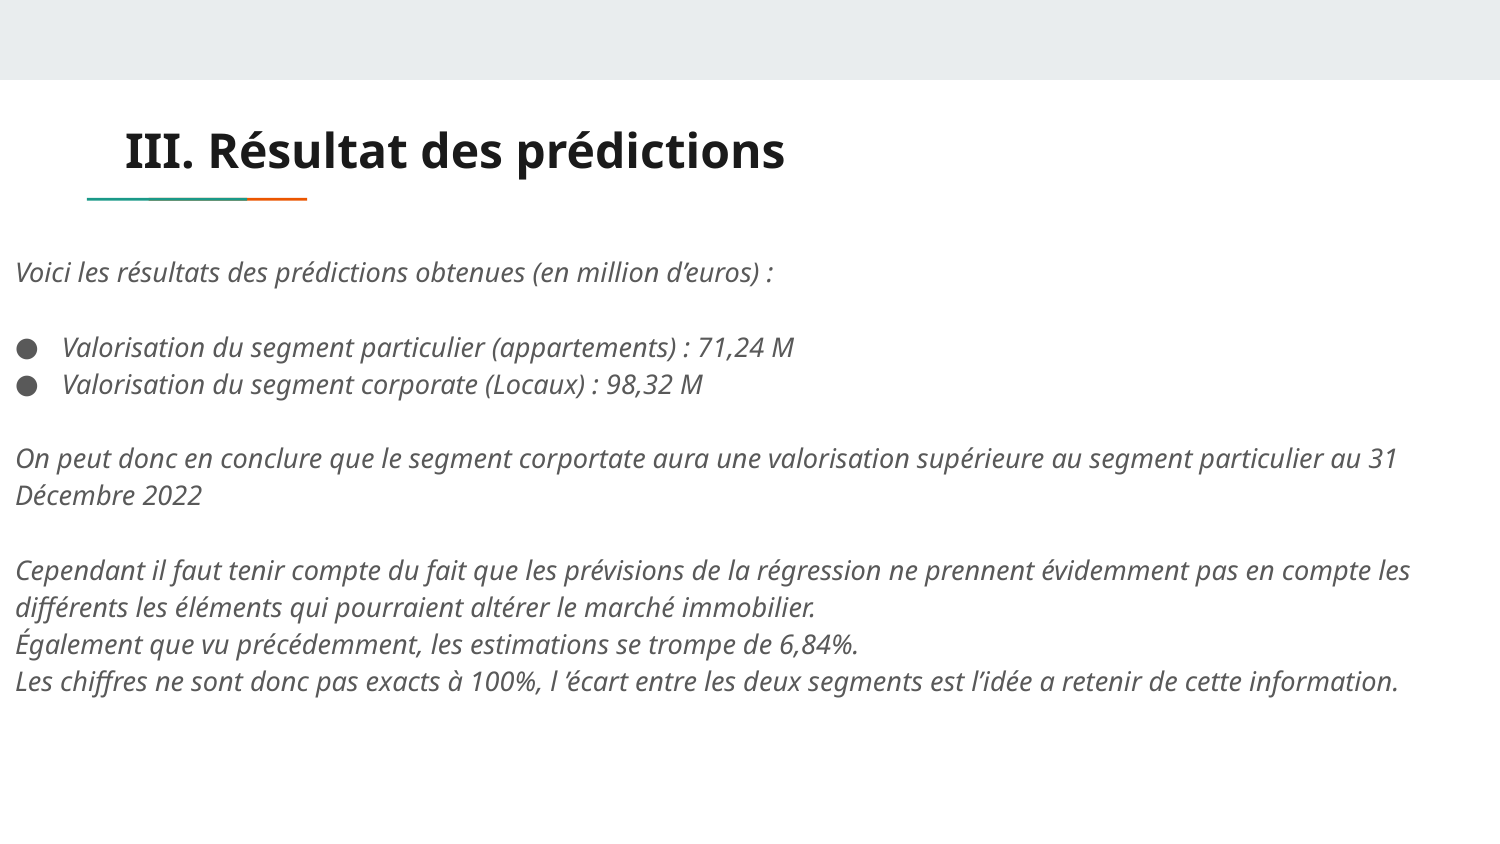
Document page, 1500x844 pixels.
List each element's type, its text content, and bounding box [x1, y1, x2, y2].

list Voici les résultats des prédictions obtenues (en million d’euros) : Valorisation du segment particulier (appartements) : 71,24 M Valorisation du segment corporate (Locaux) : 98,32 M On peut donc en conclure que le segment corportate aura une valorisation supérieure au segment particulier au 31 Décembre 2022 Cependant il faut tenir compte du fait que les prévisions de la régression ne prennent évidemment pas en compte les différents les éléments qui pourraient altérer le marché immobilier. Également que vu précédemment, les estimations se trompe de 6,84%. Les chiffres ne sont donc pas exacts à 100%, l ’écart entre les deux segments est l’idée a retenir de cette information. [0, 235, 1500, 844]
title III. Résultat des prédictions [110, 105, 1372, 193]
